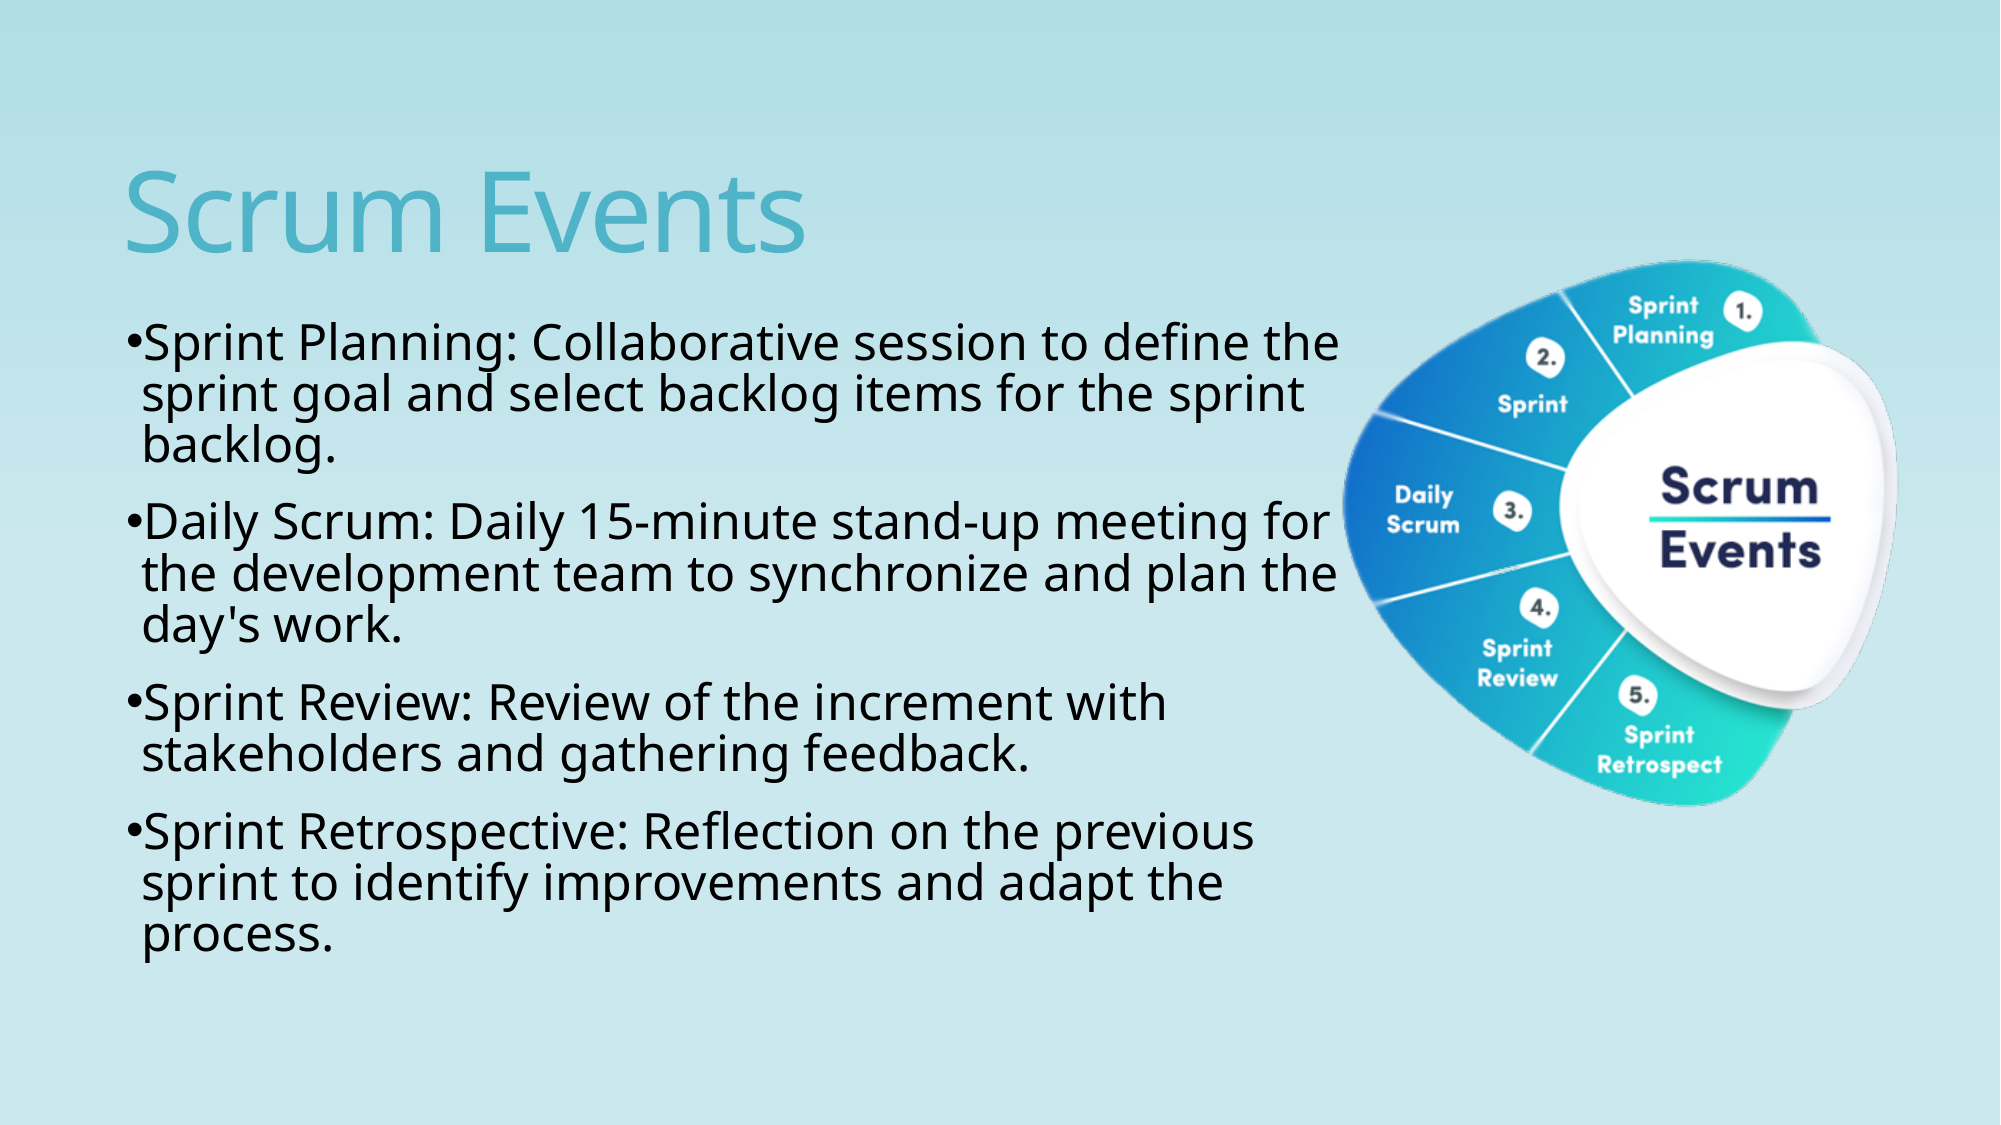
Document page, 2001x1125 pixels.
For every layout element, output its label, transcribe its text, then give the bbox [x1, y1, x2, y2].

picture [1169, 238, 2000, 820]
list Sprint Planning: Collaborative session to define the sprint goal and select backlog items for the sprint backlog. Daily Scrum: Daily 15-minute stand-up meeting for the development team to synchronize and plan the day's work. Sprint Review: Review of the increment with stakeholders and gathering feedback. Sprint Retrospective: Reflection on the previous sprint to identify improvements and adapt the process. [111, 311, 1393, 977]
title Scrum Events [107, 81, 1875, 354]
